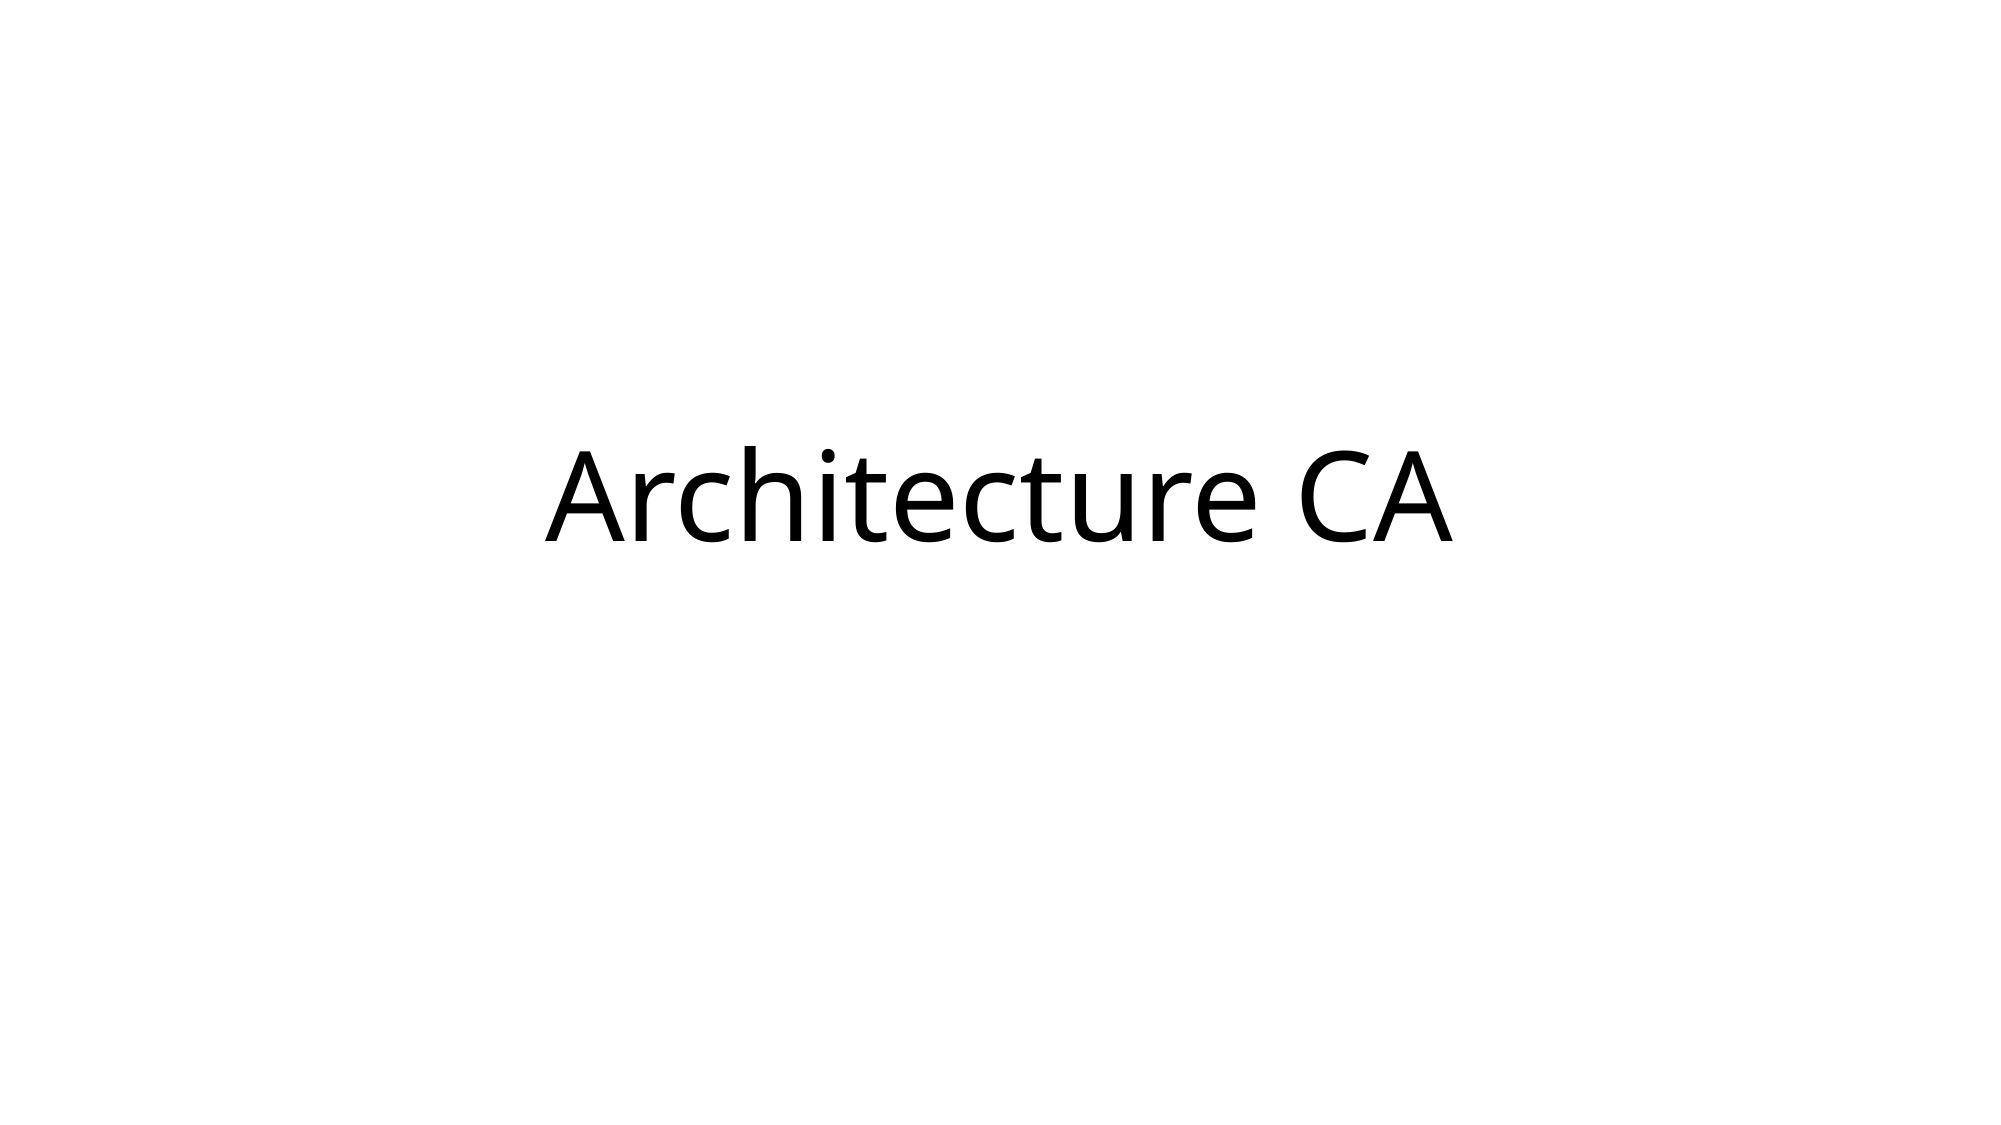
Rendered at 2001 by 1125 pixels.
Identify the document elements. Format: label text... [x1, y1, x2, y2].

title Architecture CA [249, 184, 1750, 576]
